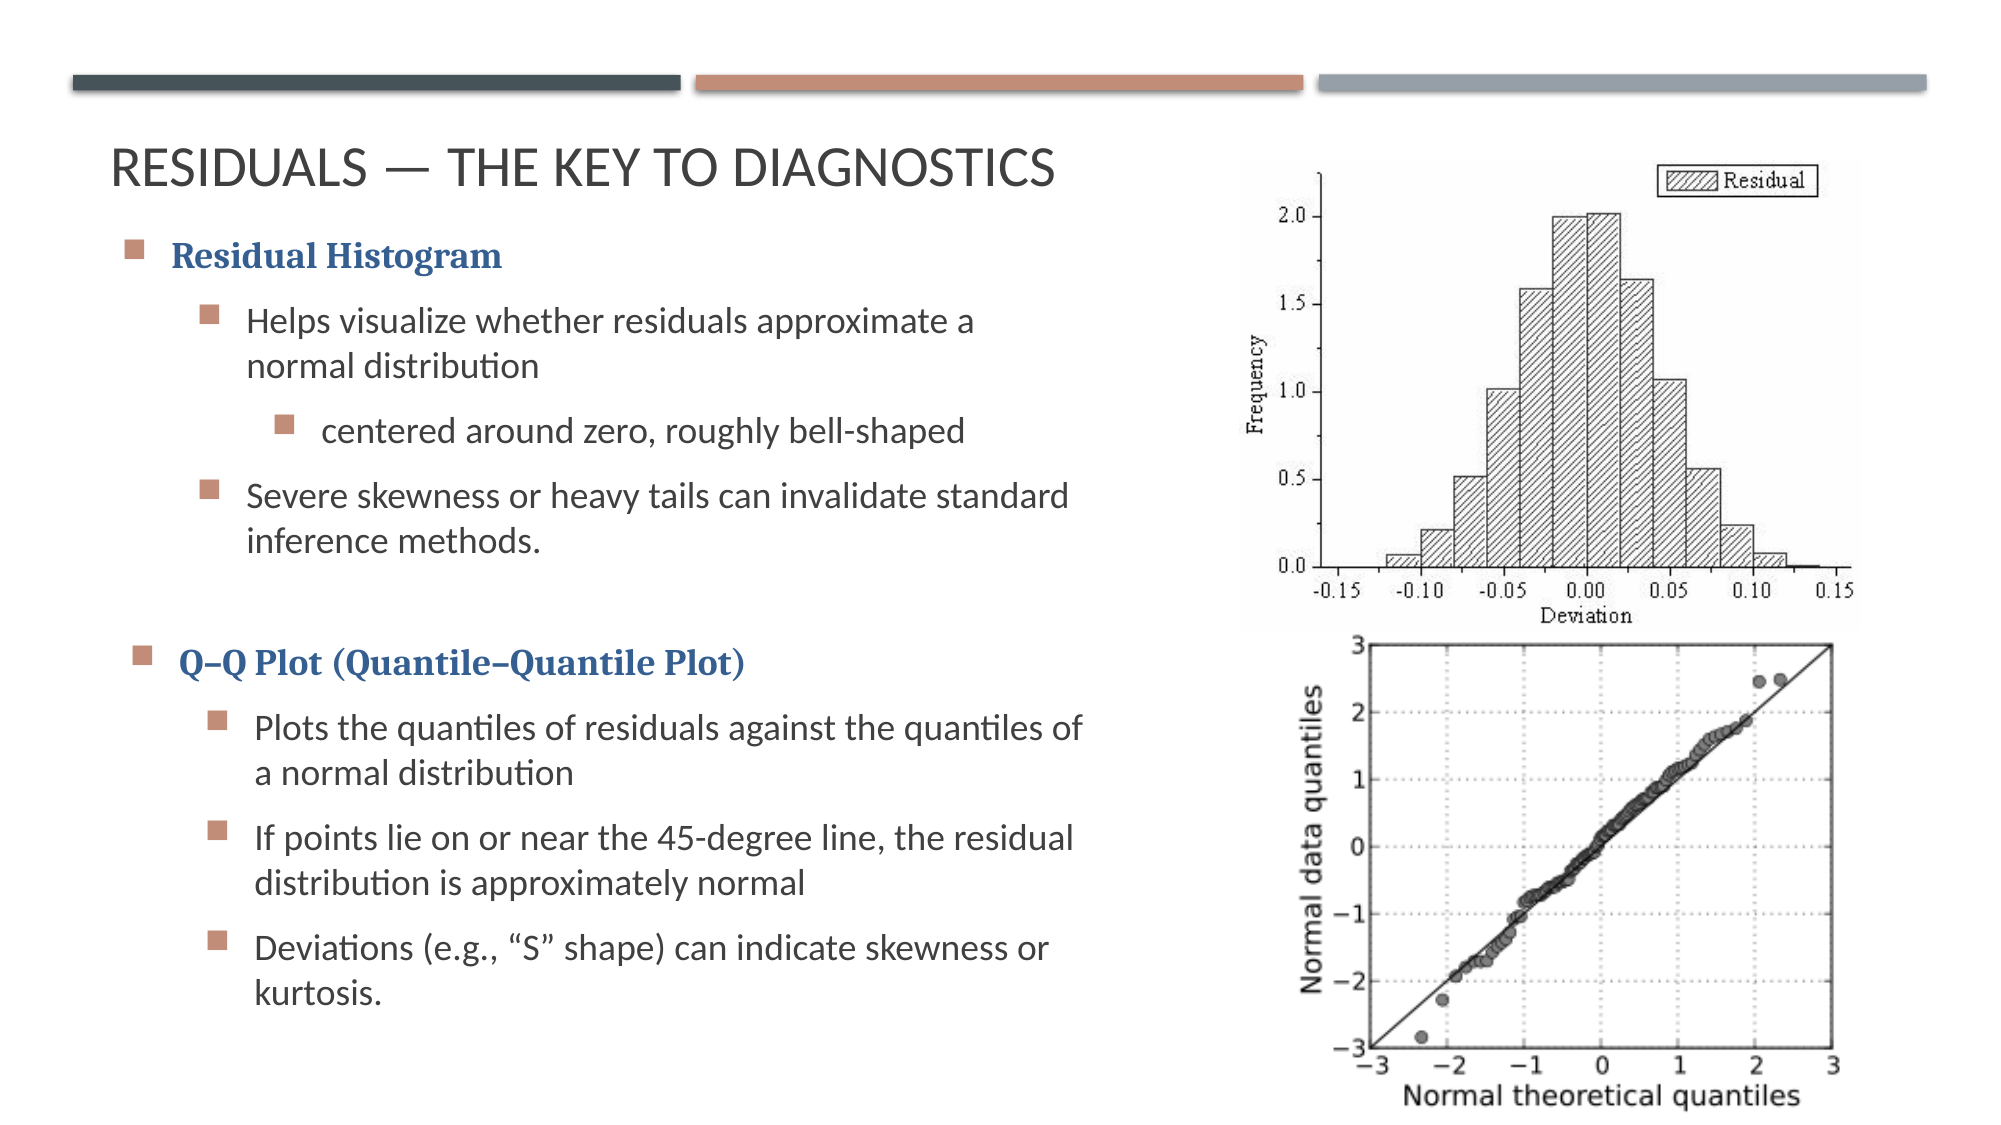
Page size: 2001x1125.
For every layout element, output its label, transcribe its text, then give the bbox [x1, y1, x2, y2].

text_box Q–Q Plot (Quantile–Quantile Plot) Plots the quantiles of residuals against the quantiles of a normal distribution If points lie on or near the 45-degree line, the residual distribution is approximately normal Deviations (e.g., “S” shape) can indicate skewness or kurtosis. [114, 630, 1115, 1021]
text_box Residuals — The Key to Diagnostics [95, 115, 1905, 206]
text_box Residual Histogram Helps visualize whether residuals approximate a normal distribution centered around zero, roughly bell-shaped Severe skewness or heavy tails can invalidate standard inference methods. [106, 224, 1107, 569]
picture [1239, 159, 1861, 1125]
